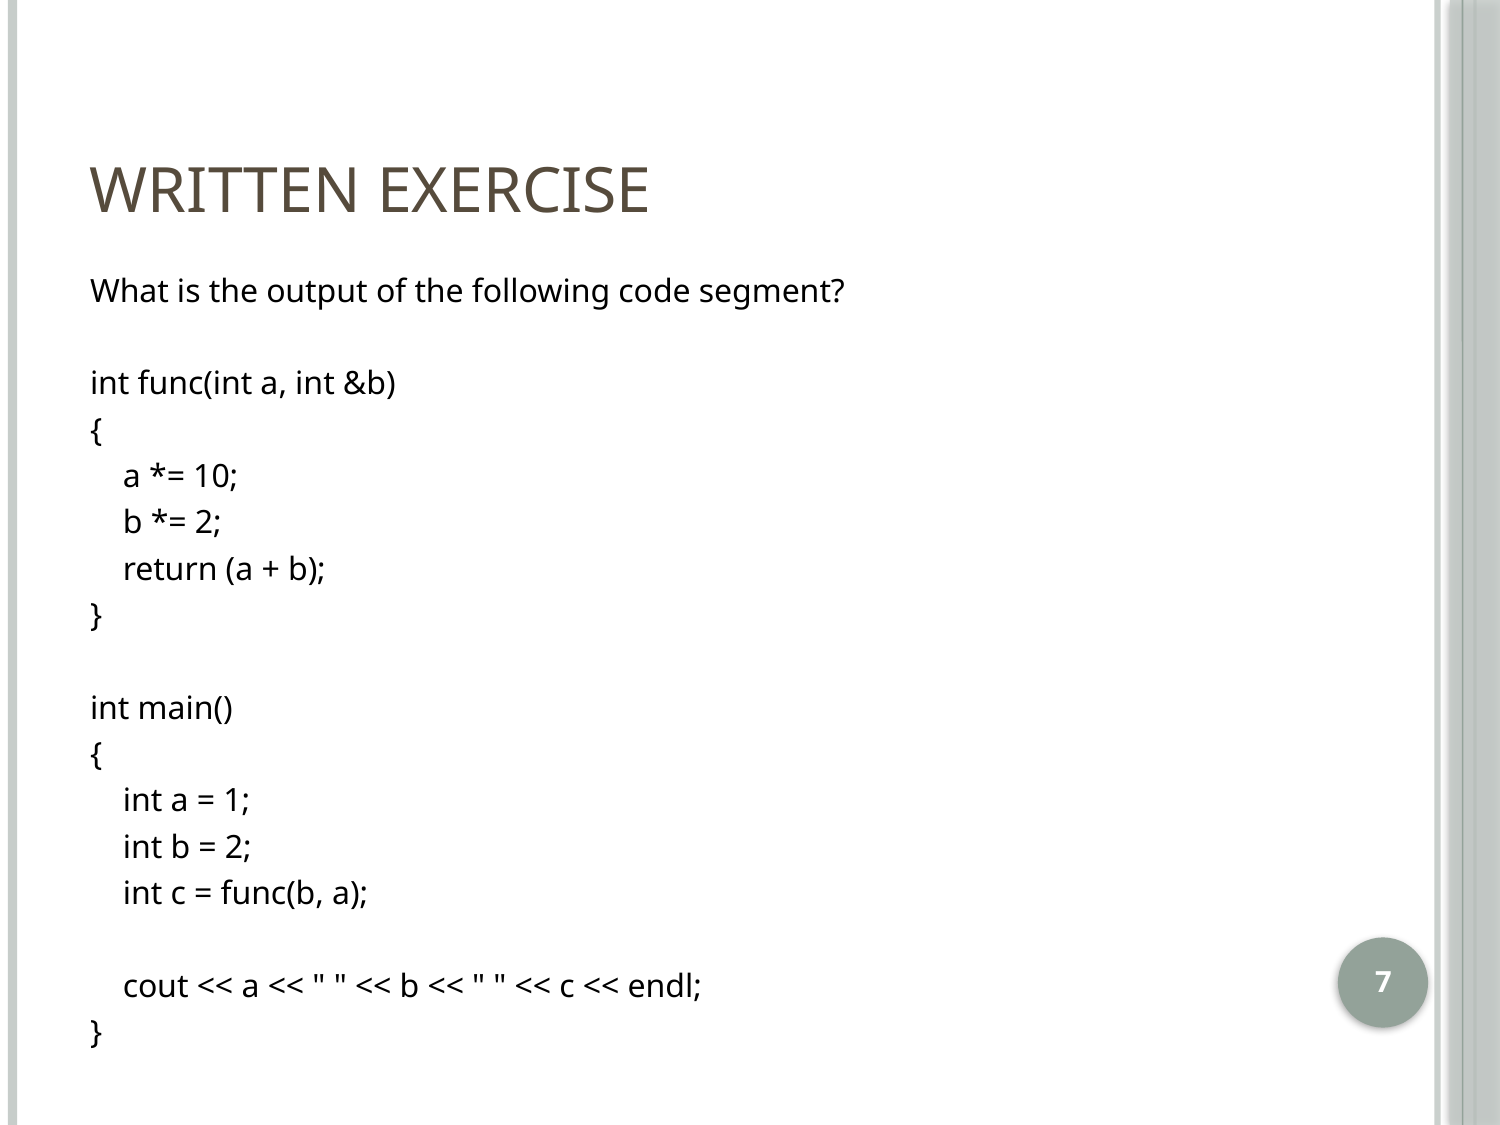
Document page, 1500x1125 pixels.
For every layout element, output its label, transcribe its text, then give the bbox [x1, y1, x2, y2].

list What is the output of the following code segment? int func(int a, int &b) { a *= 10; b *= 2; return (a + b); } int main() { int a = 1; int b = 2; int c = func(b, a); cout << a << " " << b << " " << c << endl; } [75, 262, 1300, 1062]
slide_number 7 [1333, 940, 1434, 1026]
title Written Exercise [75, 45, 1300, 233]
